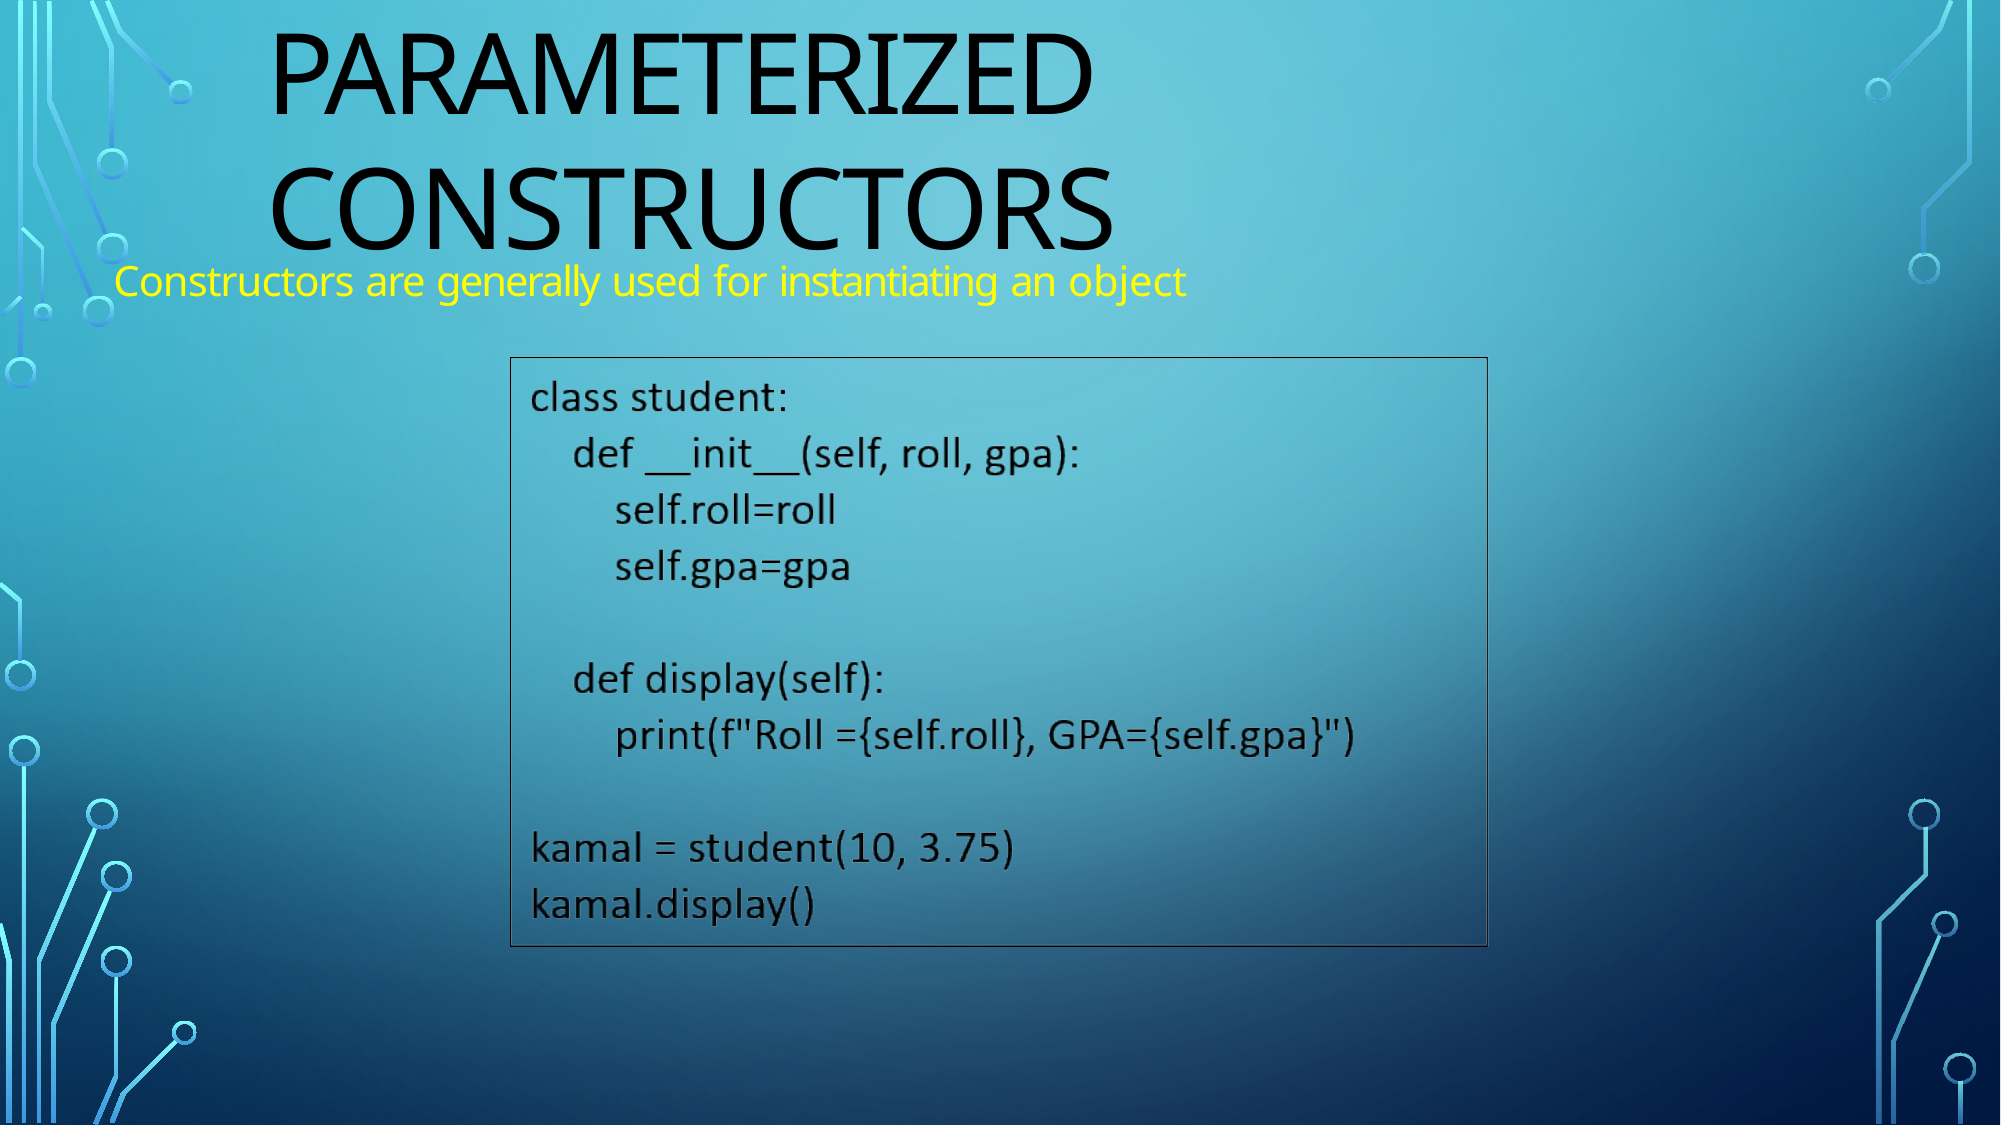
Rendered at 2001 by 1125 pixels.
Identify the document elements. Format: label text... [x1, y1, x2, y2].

text_box Constructors are generally used for instantiating an object [111, 252, 1244, 306]
title Parameterized Constructors [95, 0, 1925, 272]
picture [510, 357, 1490, 948]
